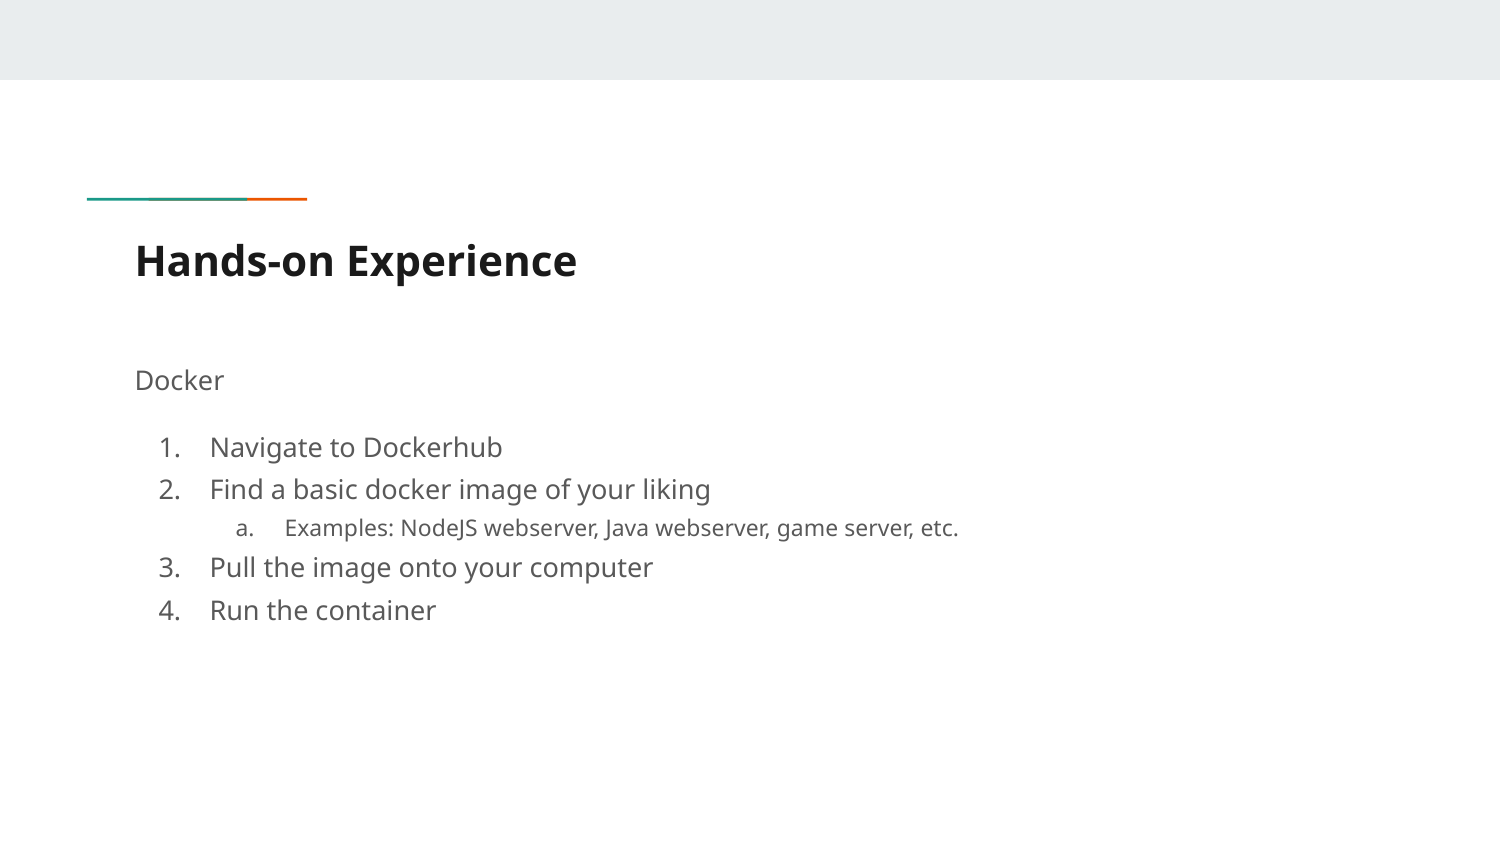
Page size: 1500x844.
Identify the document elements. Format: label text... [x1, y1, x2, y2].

title Hands-on Experience [119, 216, 1381, 305]
list Docker Navigate to Dockerhub Find a basic docker image of your liking Examples: NodeJS webserver, Java webserver, game server, etc. Pull the image onto your computer Run the container [119, 341, 1381, 712]
